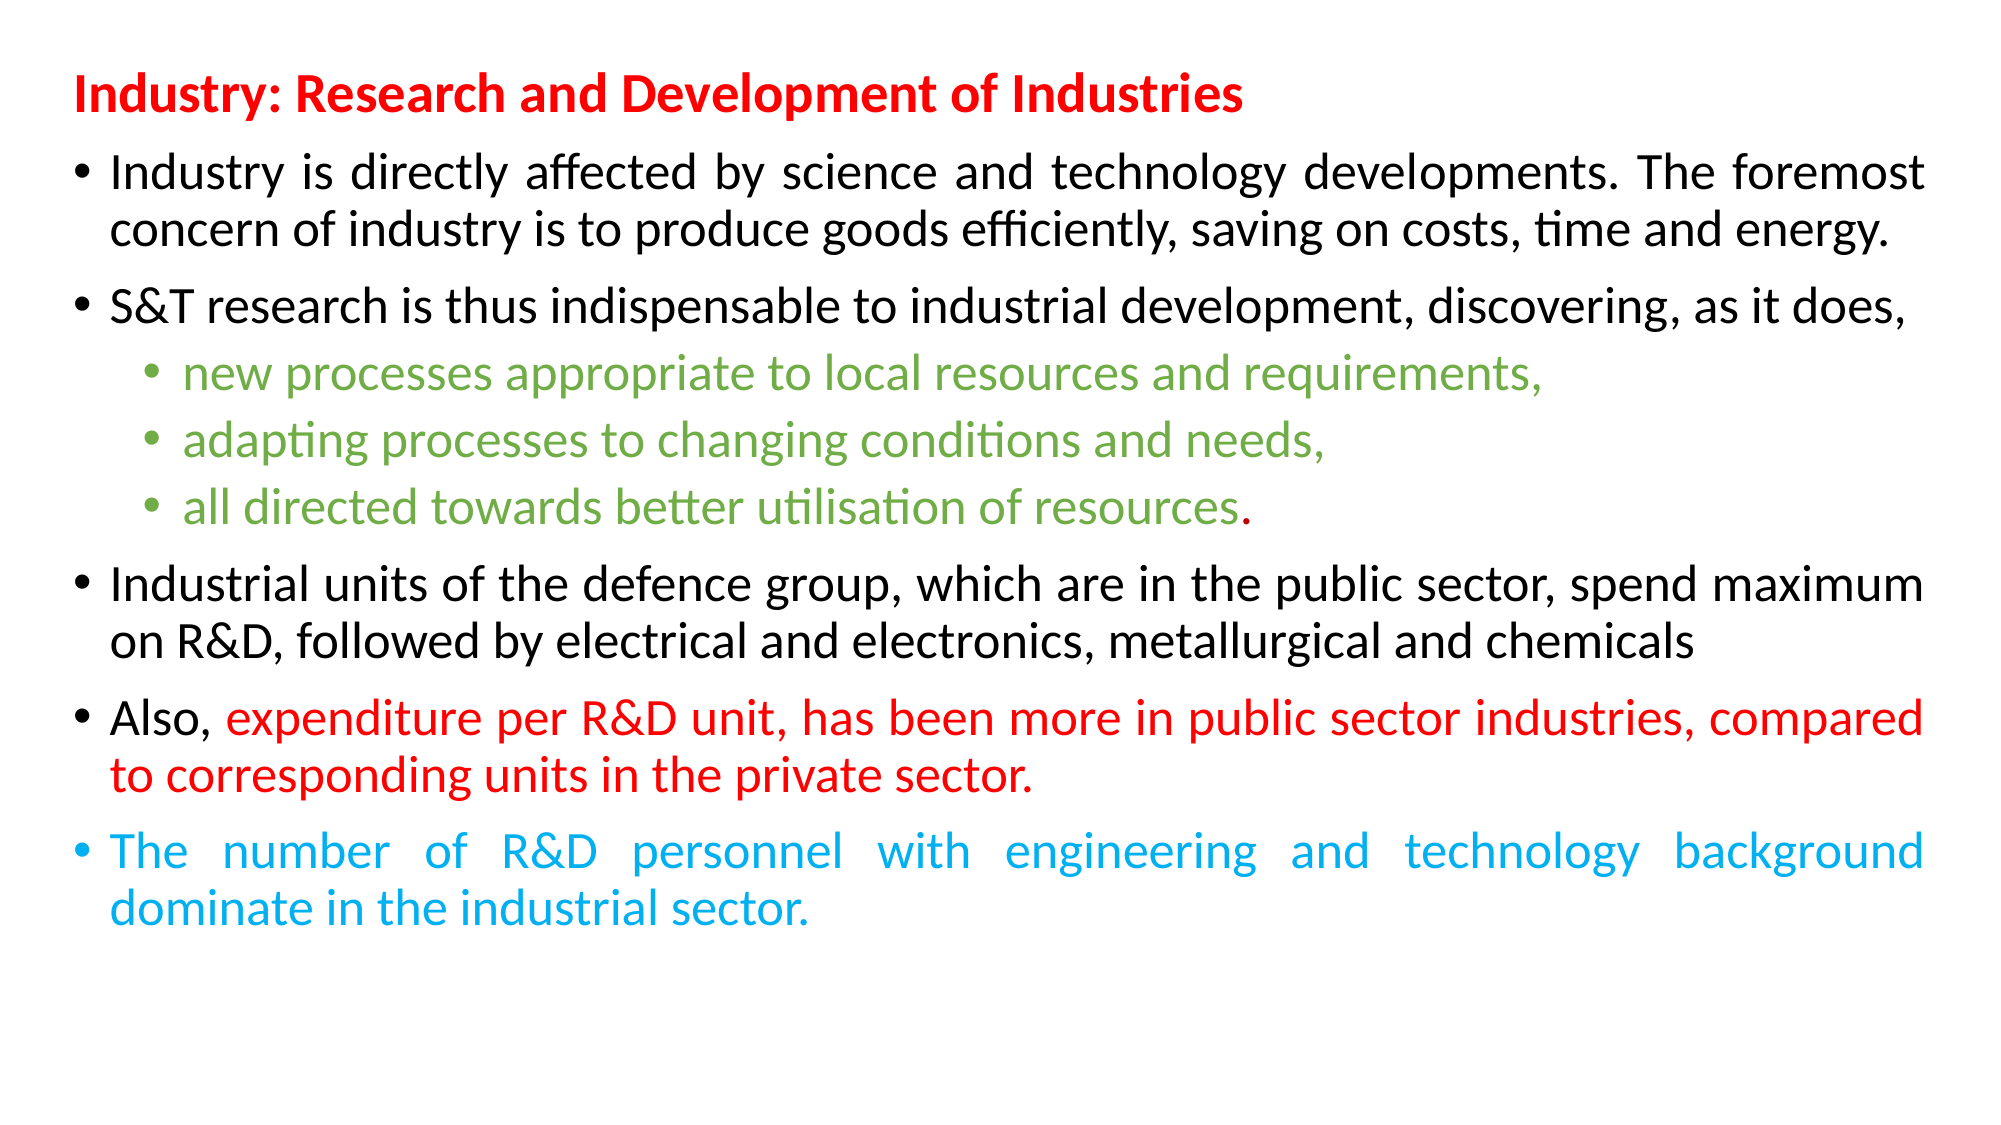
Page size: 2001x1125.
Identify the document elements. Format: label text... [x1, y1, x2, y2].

list Industry: Research and Development of Industries Industry is directly affected by science and technology devel­opments. The foremost concern of industry is to produce goods efficiently, saving on costs, time and energy. S&T research is thus indispensable to industrial development, discovering, as it does, new processes appropriate to local resources and requirements, adapting processes to changing conditions and needs, all directed towards better utilisation of resources. Industrial units of the defence group, which are in the public sector, spend maximum on R&D, followed by electrical and electronics, metallurgical and chemicals Also, expenditure per R&D unit, has been more in public sector industries, compared to corresponding units in the private sector. The number of R&D personnel with engineering and technology background dominate in the industrial sector. [58, 55, 1942, 1093]
